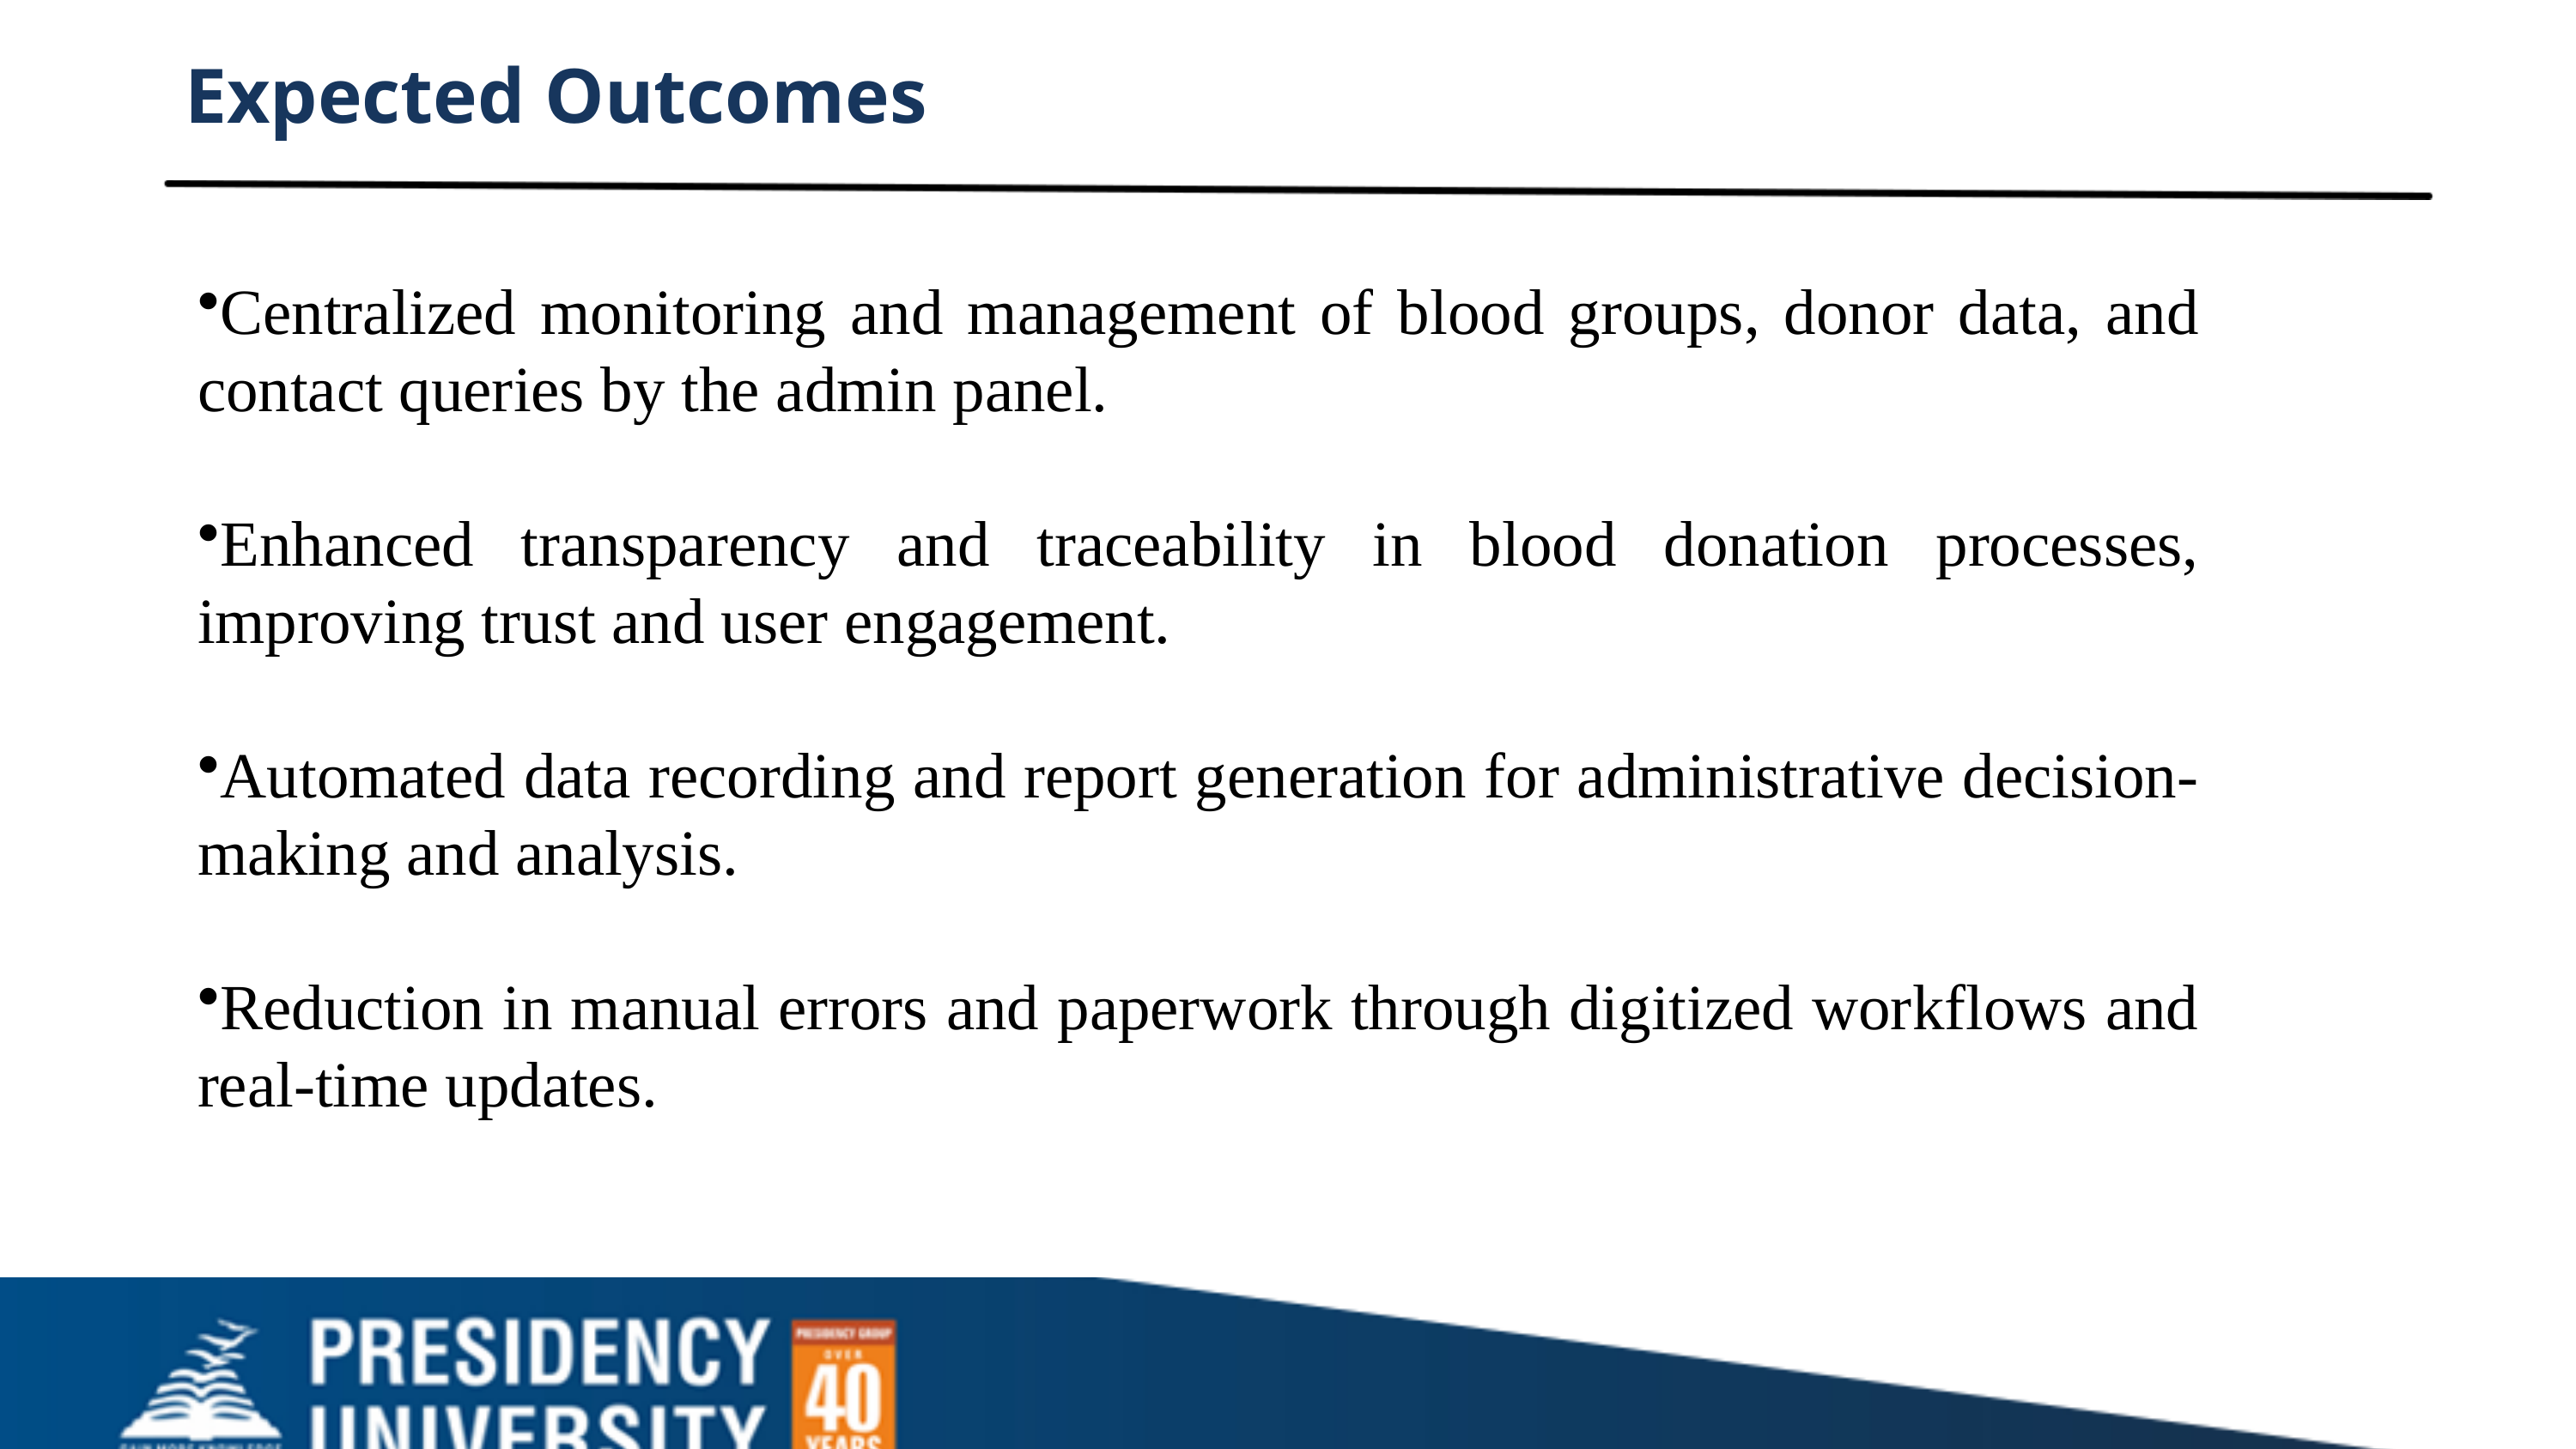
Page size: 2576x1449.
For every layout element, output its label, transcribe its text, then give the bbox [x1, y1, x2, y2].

text_box [162, 180, 2435, 200]
text_box Centralized monitoring and management of blood groups, donor data, and contact queries by the admin panel. Enhanced transparency and traceability in blood donation processes, improving trust and user engagement. Automated data recording and report generation for administrative decision-making and analysis. Reduction in manual errors and paperwork through digitized workflows and real-time updates. [185, 186, 2214, 1127]
text_box Expected Outcomes [184, 48, 2413, 139]
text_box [0, 1277, 2576, 1449]
